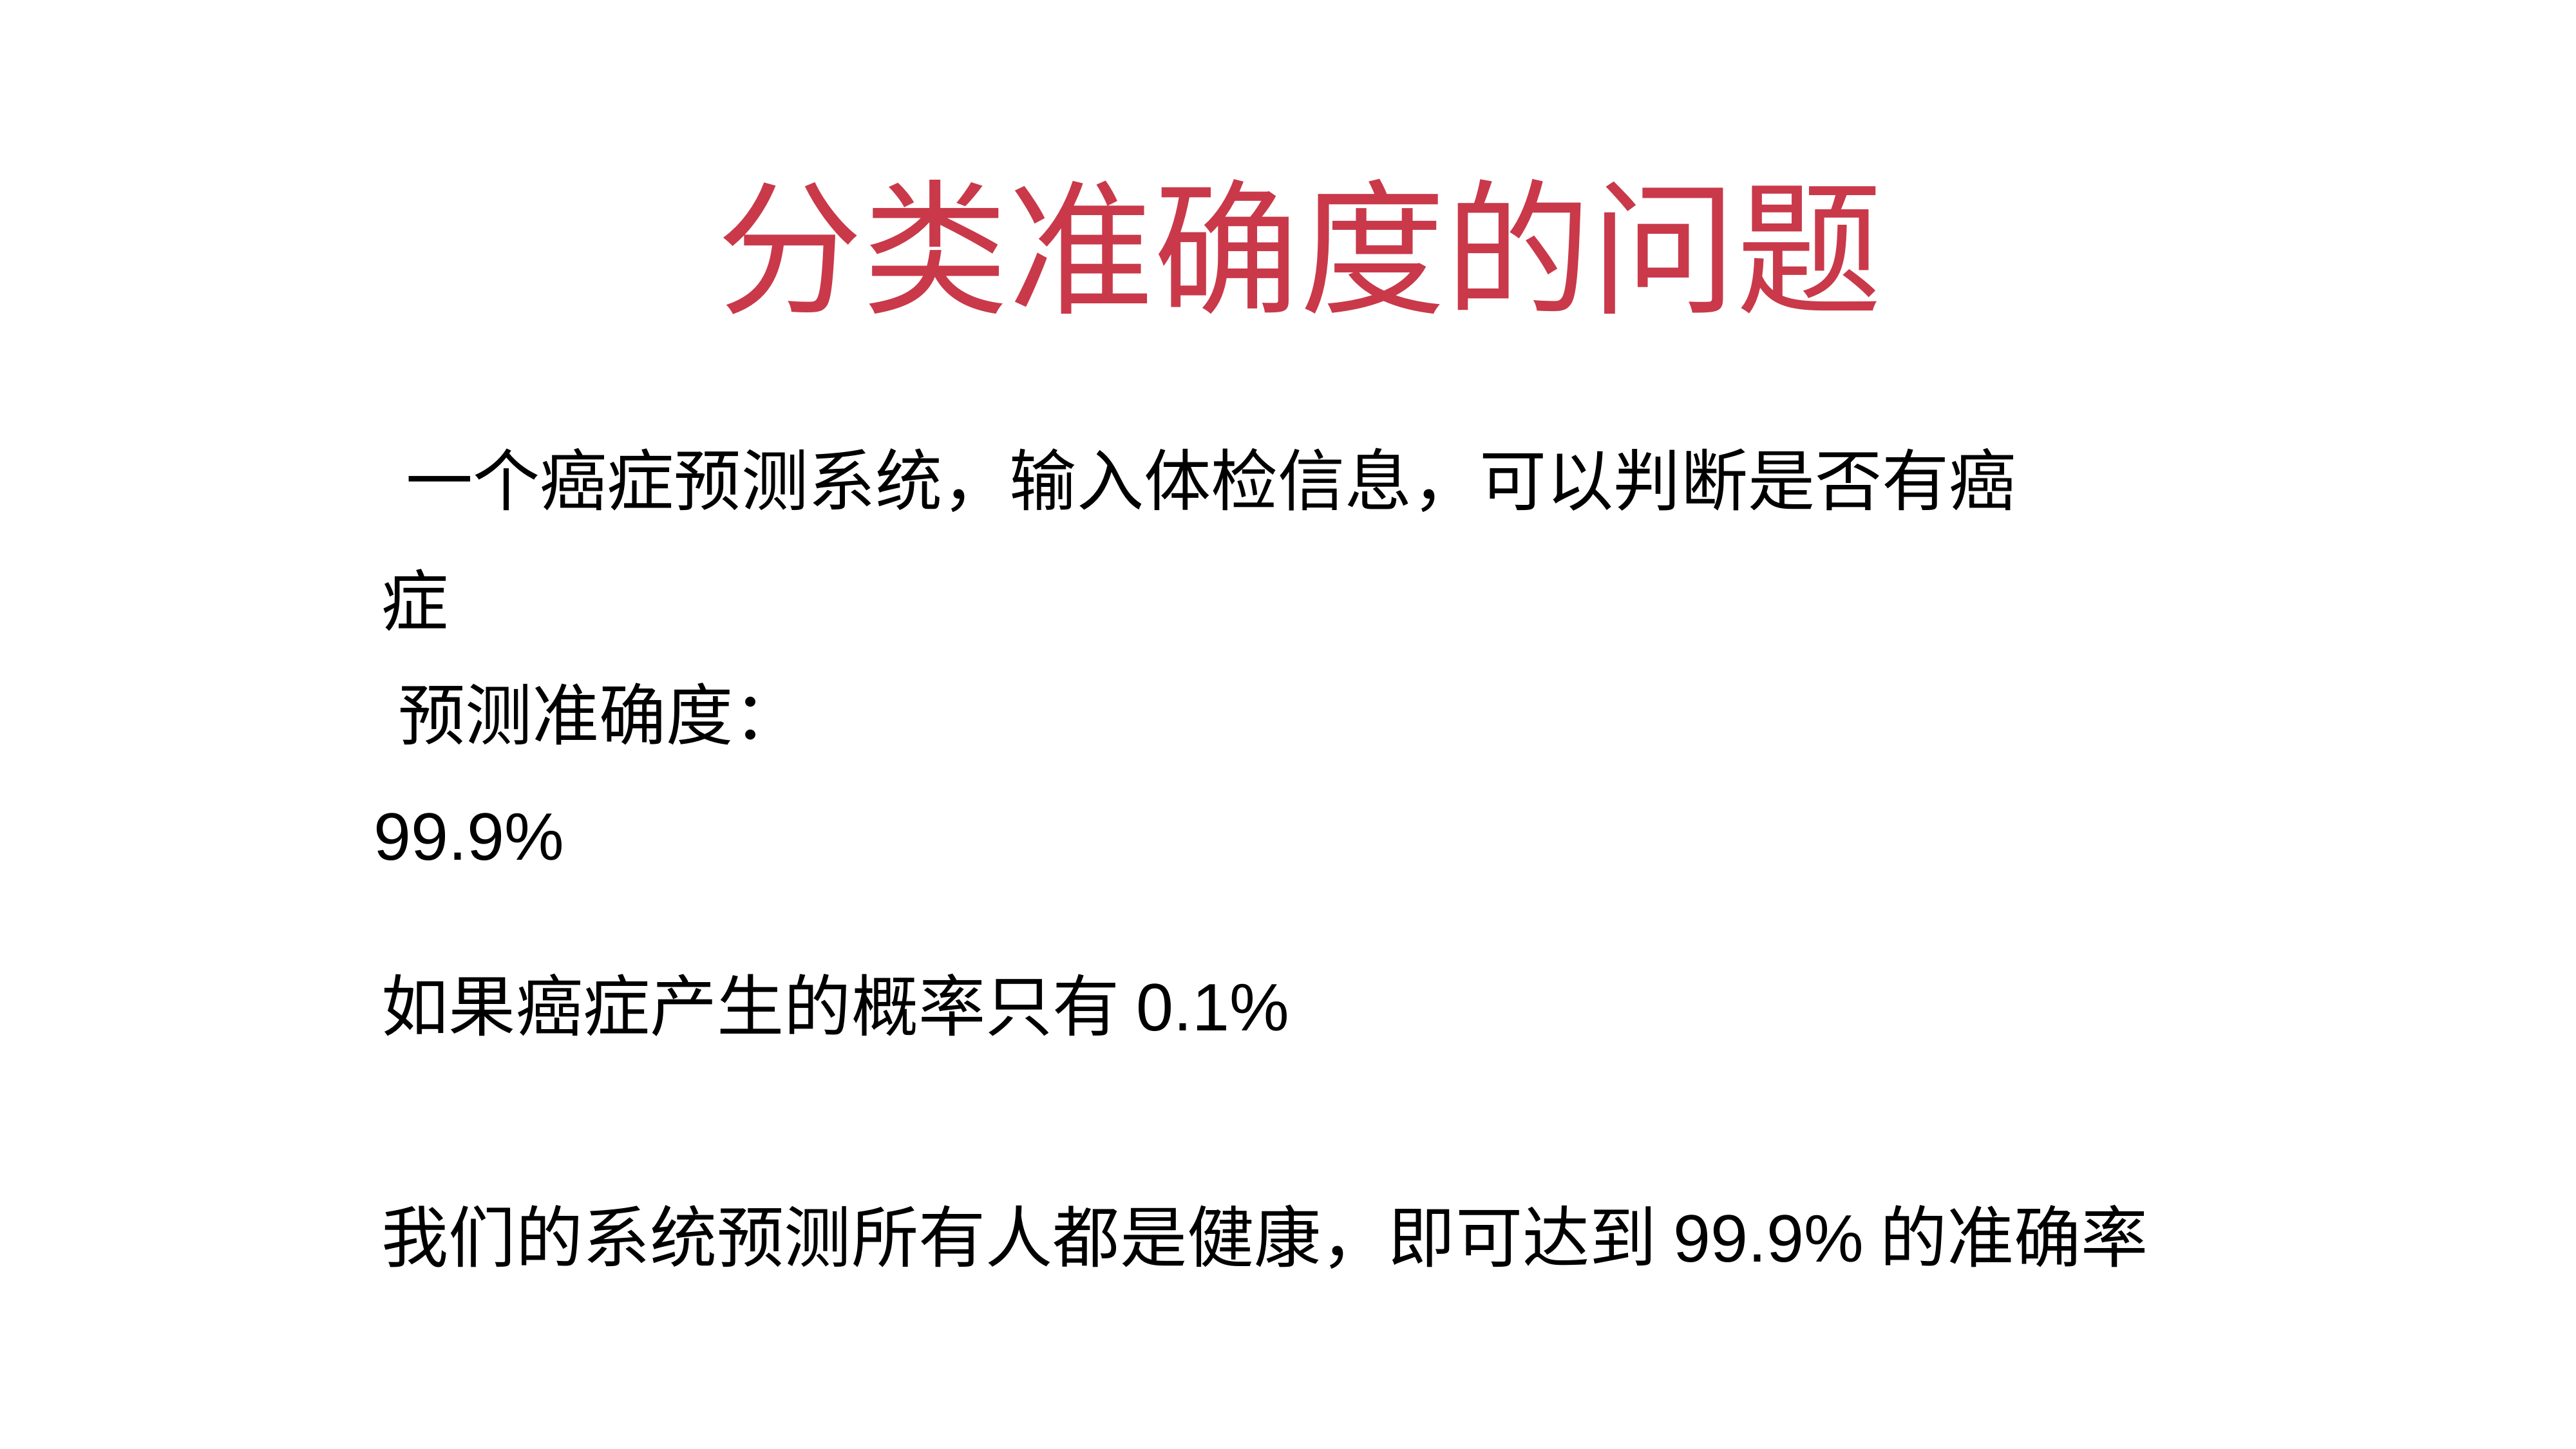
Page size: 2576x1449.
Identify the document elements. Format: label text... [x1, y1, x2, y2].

title 分类准确度的问题 [187, 122, 2389, 337]
text_box 我们的系统预测所有人都是健康，即可达到99.9%的准确率 [352, 1149, 2197, 1281]
text_box 预测准确度：99.9% [368, 687, 989, 819]
text_box 一个癌症预测系统，输入体检信息，可以判断是否有癌症 [376, 453, 2066, 585]
text_box 如果癌症产生的概率只有0.1% [352, 918, 2197, 1050]
